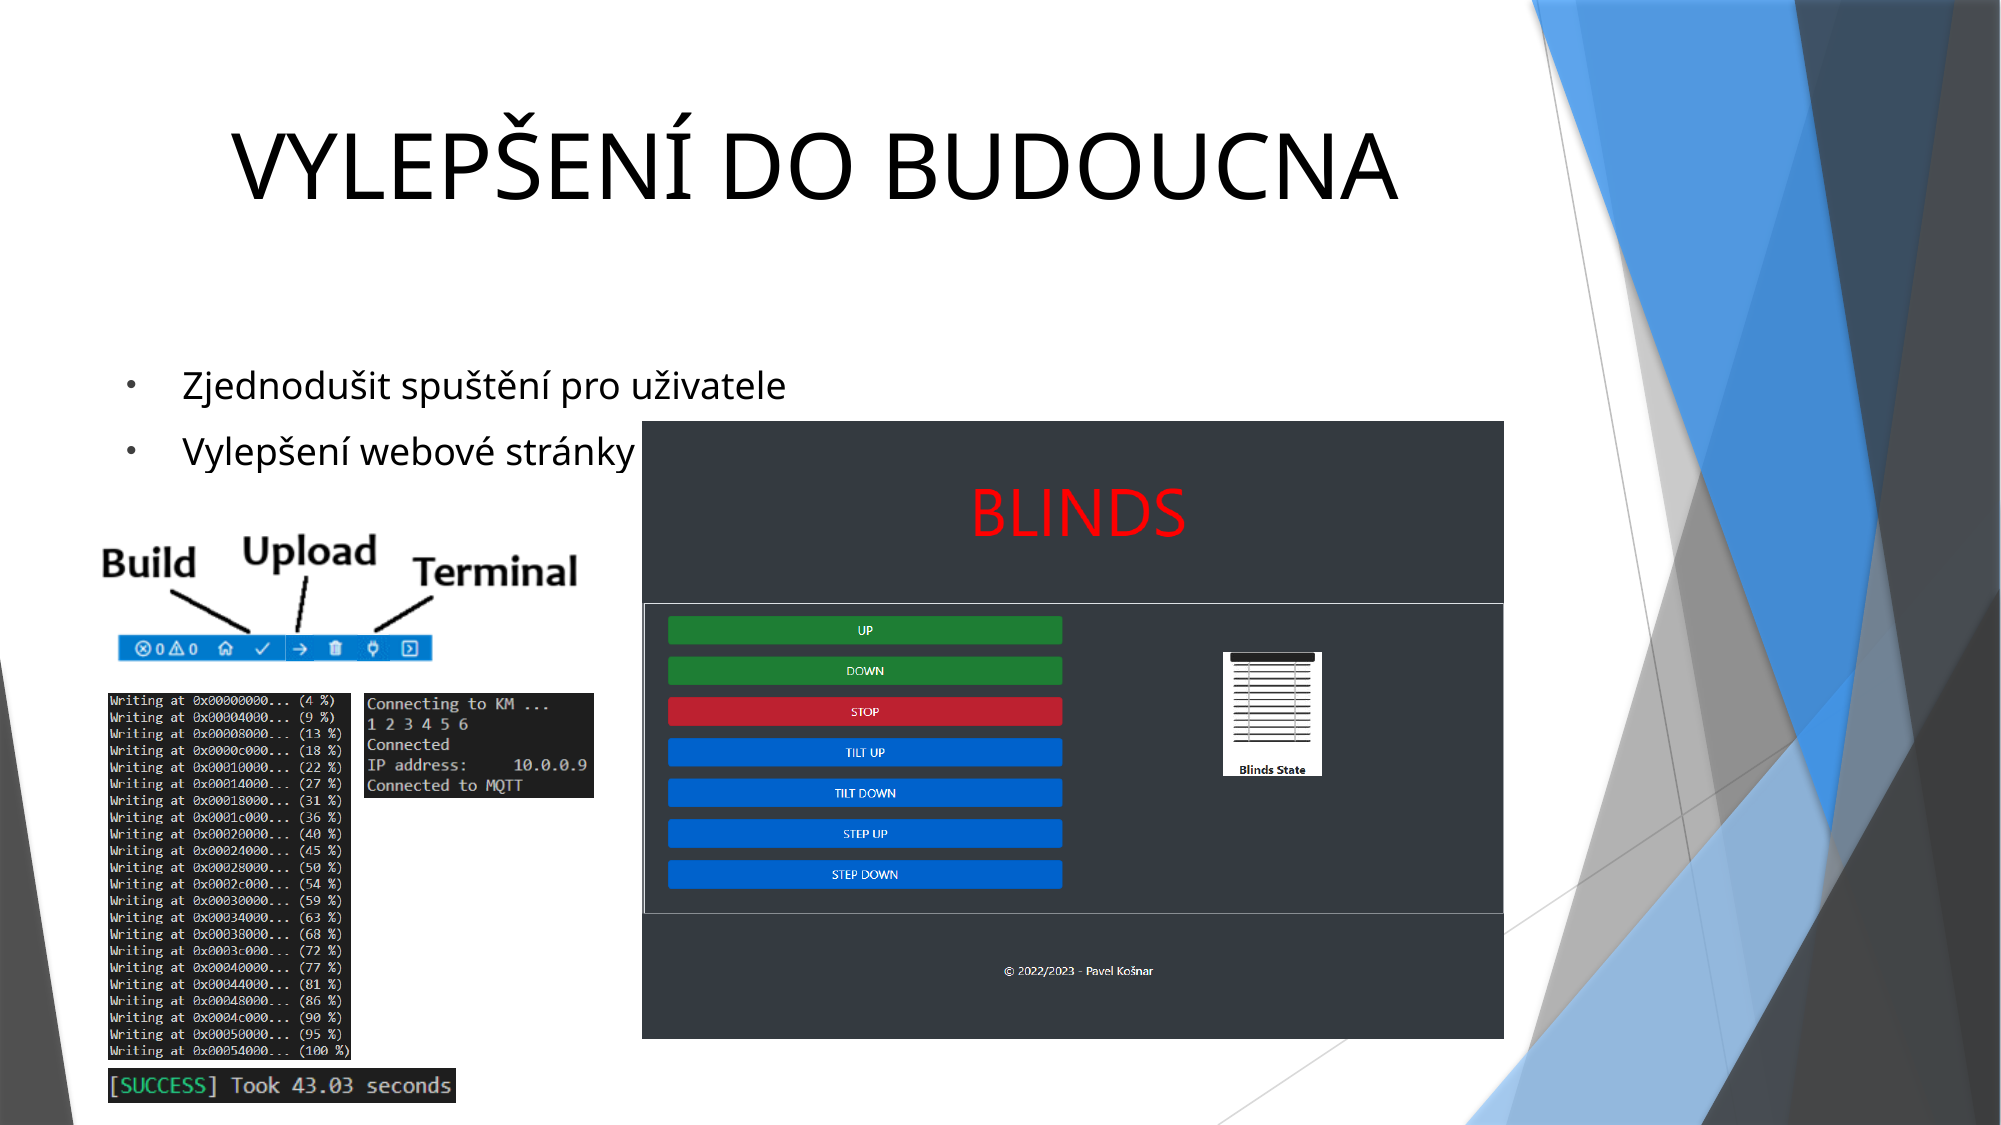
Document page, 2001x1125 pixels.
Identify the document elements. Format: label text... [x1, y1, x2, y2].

picture [18, 472, 640, 1060]
picture [641, 420, 1505, 1039]
picture [107, 1068, 457, 1104]
title VYLEPŠENÍ DO BUDOUCNA [111, 99, 1522, 317]
list Zjednodušit spuštění pro uživatele Vylepšení webové stránky [111, 354, 1522, 992]
